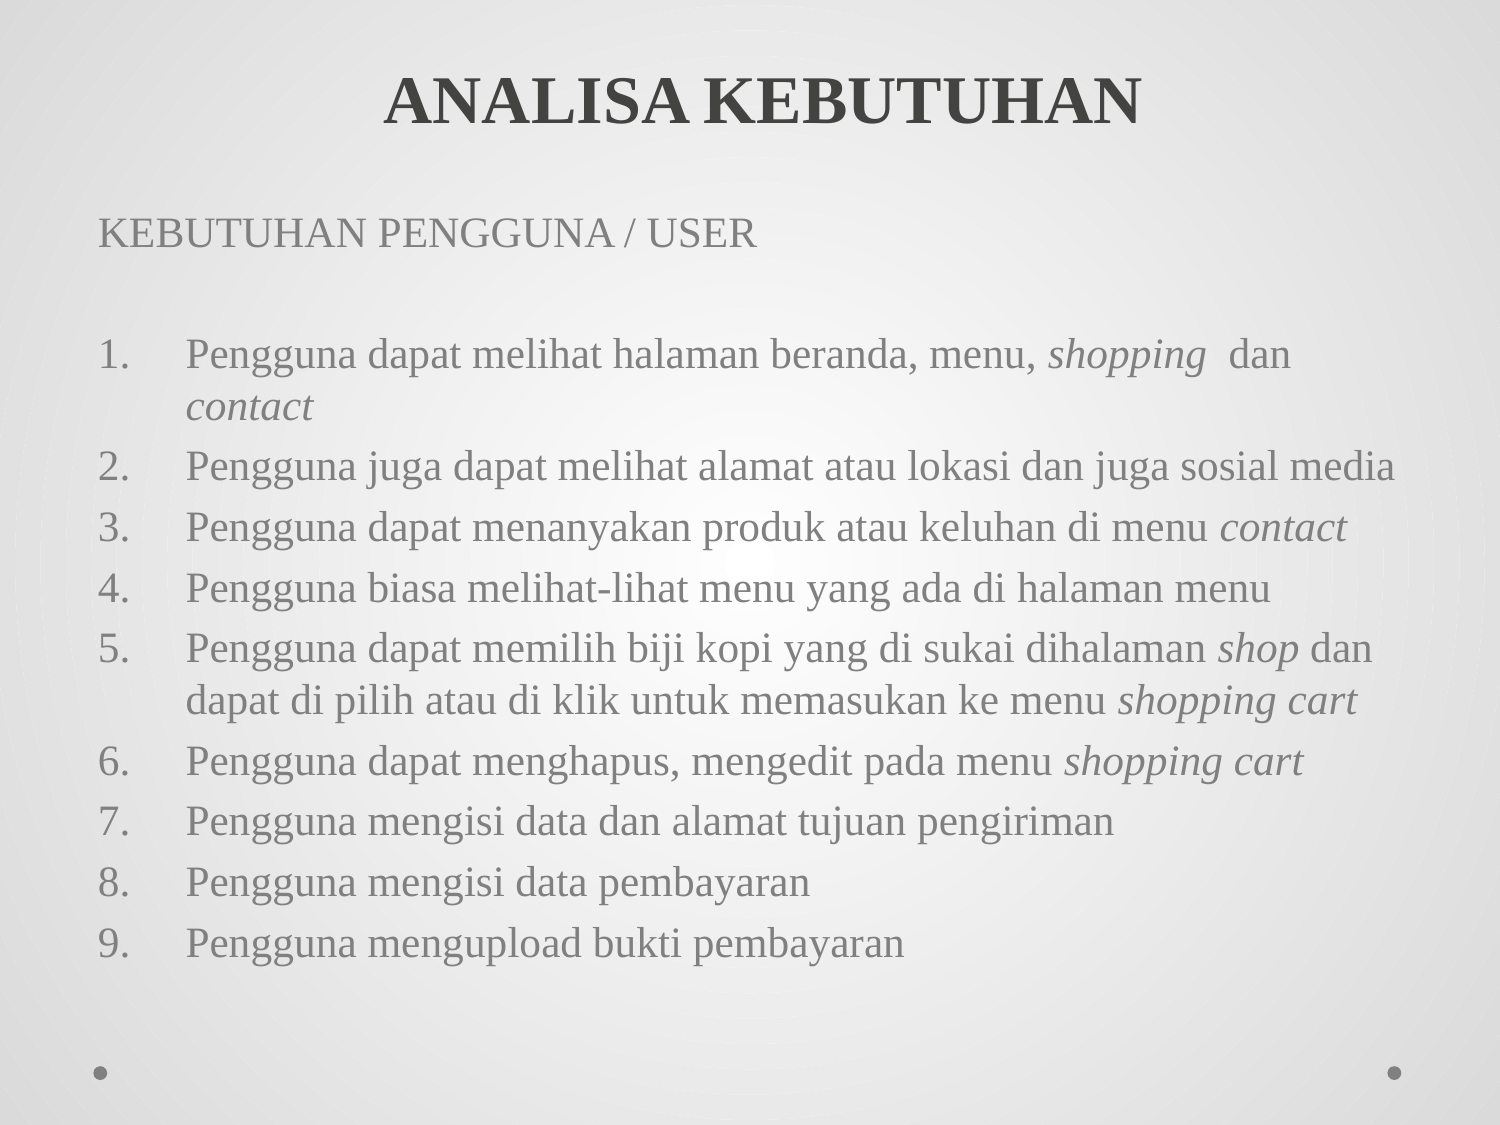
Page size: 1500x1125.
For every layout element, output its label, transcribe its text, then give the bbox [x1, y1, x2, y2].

list KEBUTUHAN PENGGUNA / USER Pengguna dapat melihat halaman beranda, menu, shopping dan contact Pengguna juga dapat melihat alamat atau lokasi dan juga sosial media Pengguna dapat menanyakan produk atau keluhan di menu contact Pengguna biasa melihat-lihat menu yang ada di halaman menu Pengguna dapat memilih biji kopi yang di sukai dihalaman shop dan dapat di pilih atau di klik untuk memasukan ke menu shopping cart Pengguna dapat menghapus, mengedit pada menu shopping cart Pengguna mengisi data dan alamat tujuan pengiriman Pengguna mengisi data pembayaran Pengguna mengupload bukti pembayaran [76, 196, 1427, 1000]
title ANALISA KEBUTUHAN [88, 19, 1439, 145]
